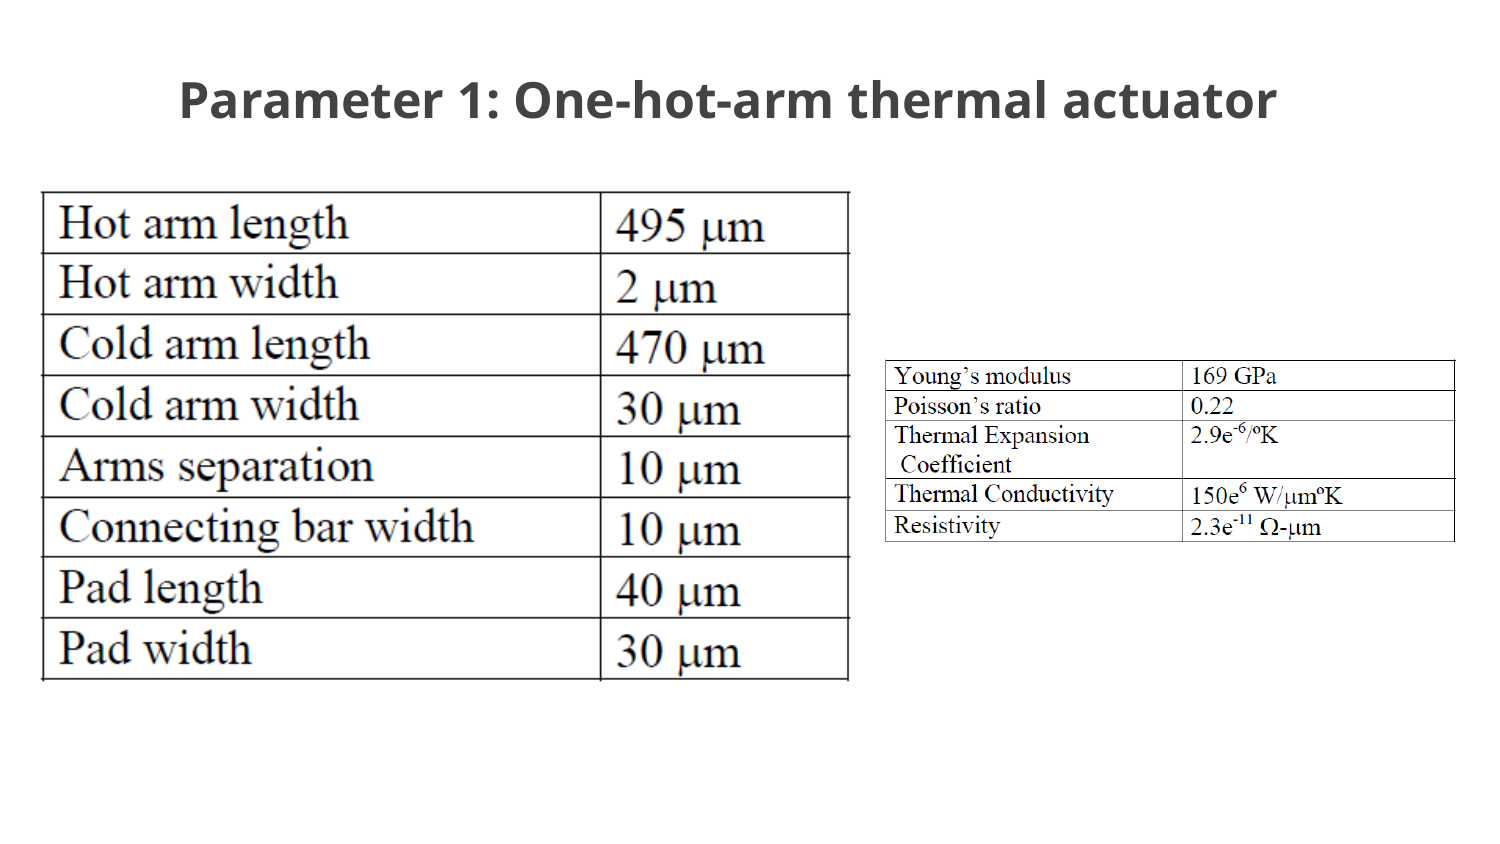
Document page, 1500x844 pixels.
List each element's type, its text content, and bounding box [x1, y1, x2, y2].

picture [24, 173, 1500, 694]
text_box Parameter 1: One-hot-arm thermal actuator [163, 68, 1455, 129]
